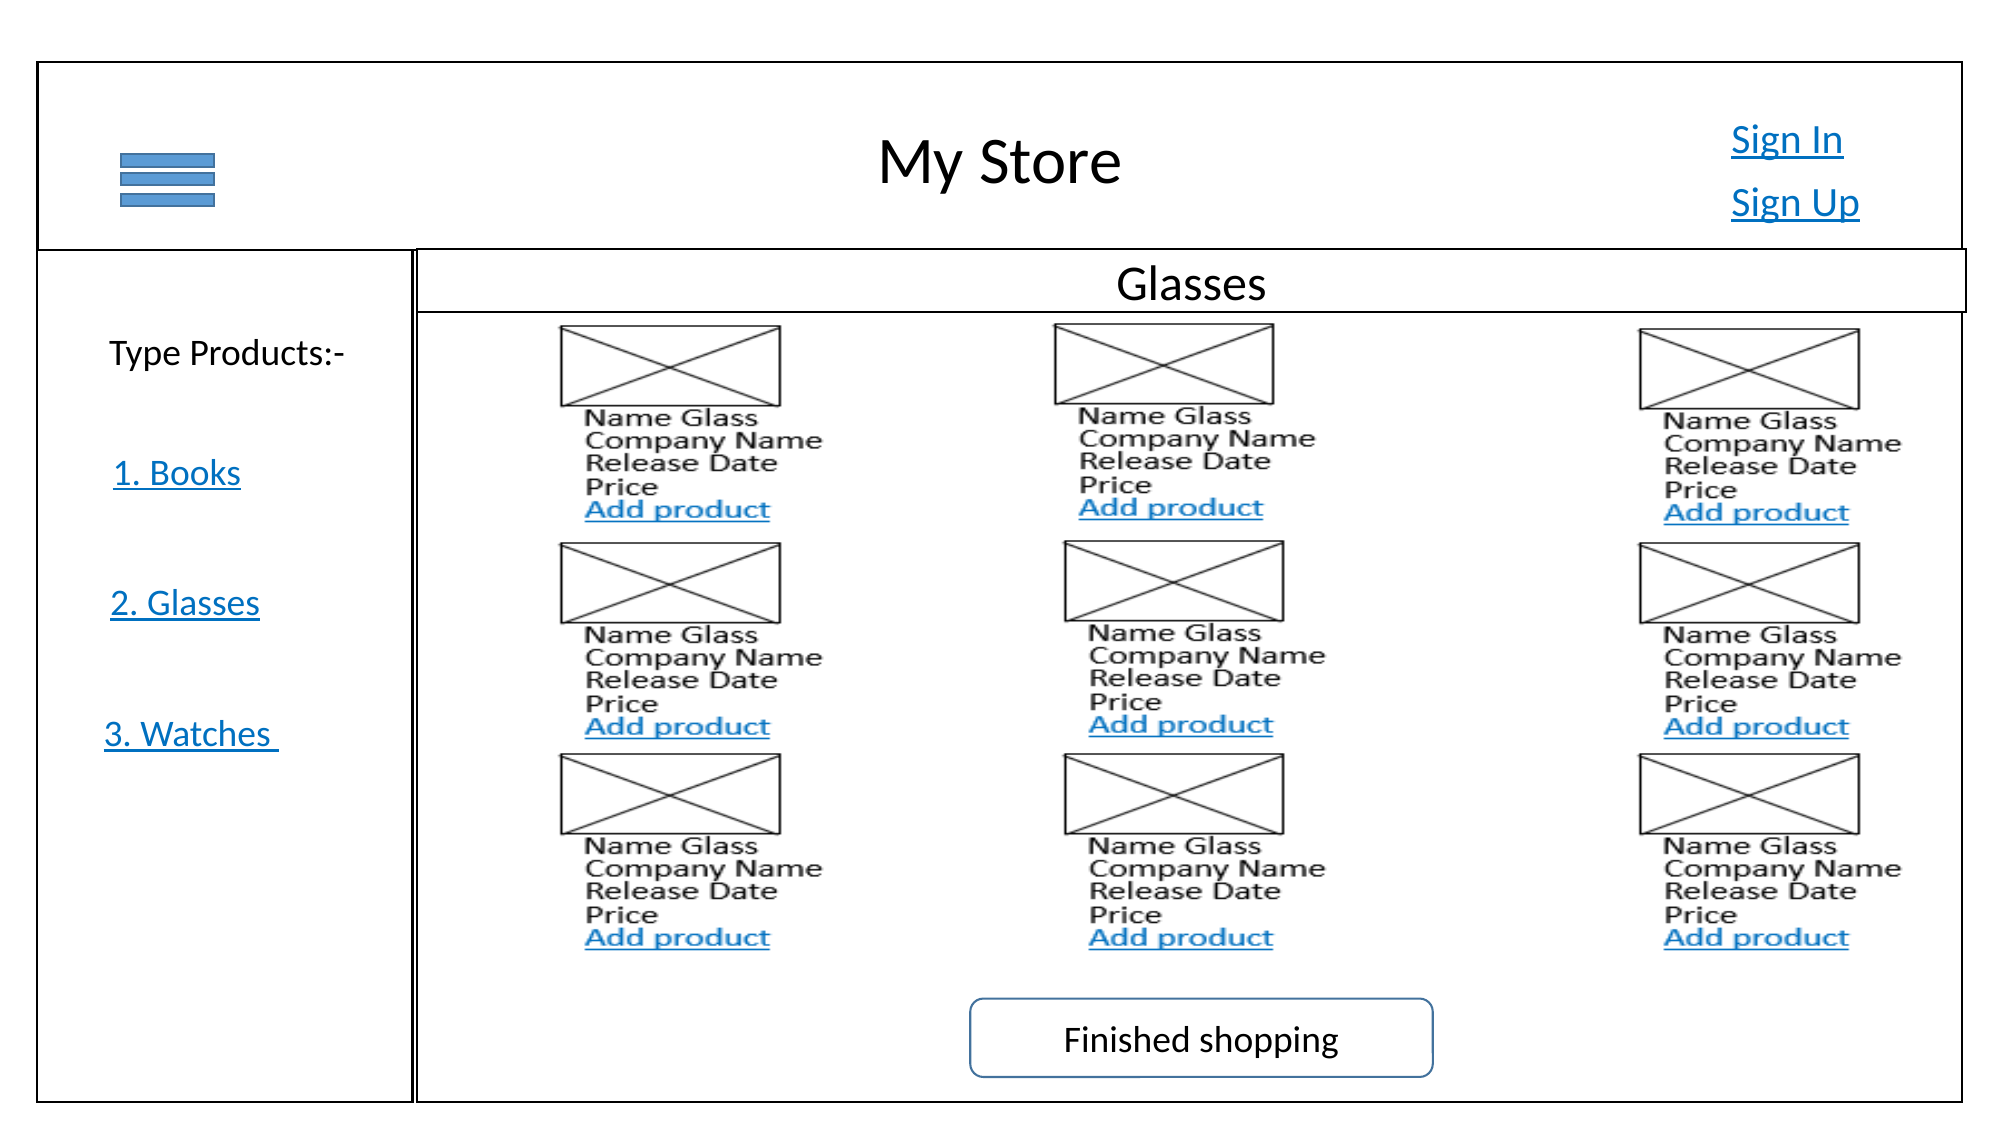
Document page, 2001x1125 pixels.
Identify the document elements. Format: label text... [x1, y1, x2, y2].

text_box [36, 249, 414, 1103]
text_box 3. Watches [87, 701, 296, 762]
picture [552, 538, 844, 964]
text_box [120, 172, 215, 186]
text_box [416, 313, 1963, 1103]
picture [1056, 536, 1347, 964]
text_box [120, 153, 215, 168]
text_box Sign In [1716, 104, 1948, 167]
text_box Type Products:- [72, 320, 382, 381]
picture [1631, 324, 1923, 964]
text_box [120, 193, 215, 207]
text_box Sign Up [1716, 167, 1948, 233]
text_box Glasses [416, 248, 1967, 313]
text_box Finished shopping [969, 997, 1434, 1079]
picture [1046, 319, 1337, 535]
picture [552, 321, 844, 536]
text_box 1. Books [72, 440, 282, 501]
text_box My Store [36, 61, 1963, 251]
text_box 2. Glasses [81, 570, 290, 631]
